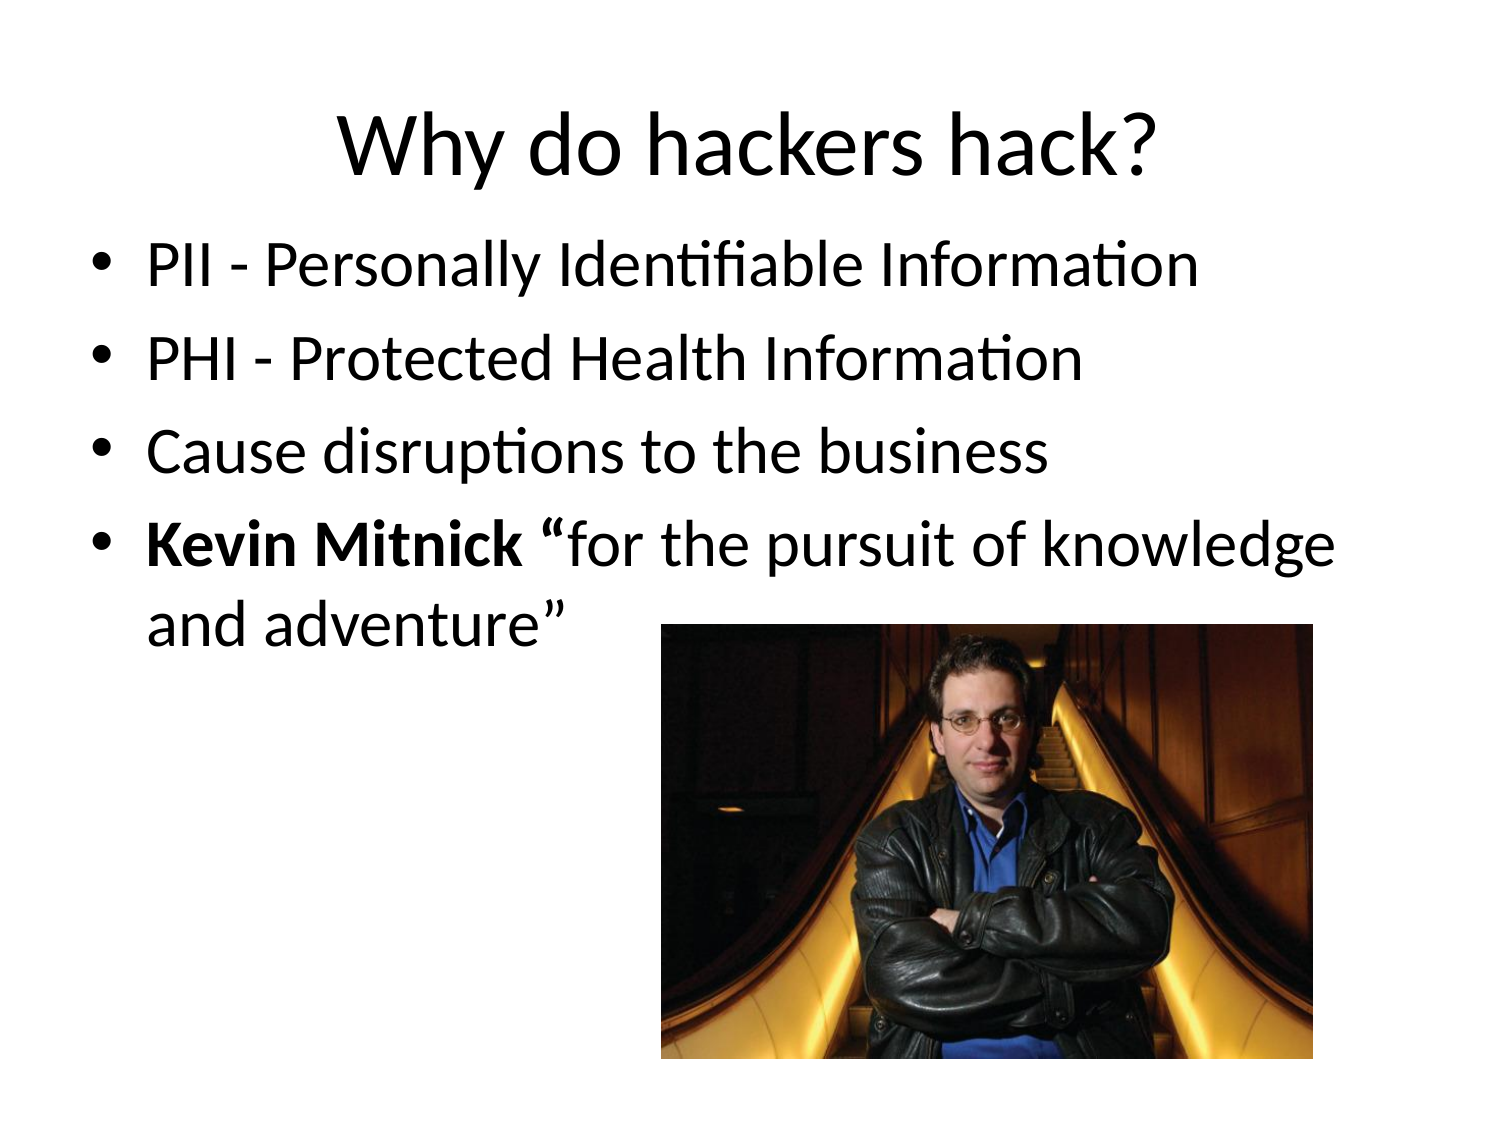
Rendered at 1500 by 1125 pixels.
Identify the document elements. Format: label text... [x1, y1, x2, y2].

title Why do hackers hack? [75, 45, 1425, 233]
list PII - Personally Identifiable Information PHI - Protected Health Information Cause disruptions to the business Kevin Mitnick “for the pursuit of knowledge and adventure” [75, 212, 1389, 738]
picture [661, 624, 1313, 1060]
